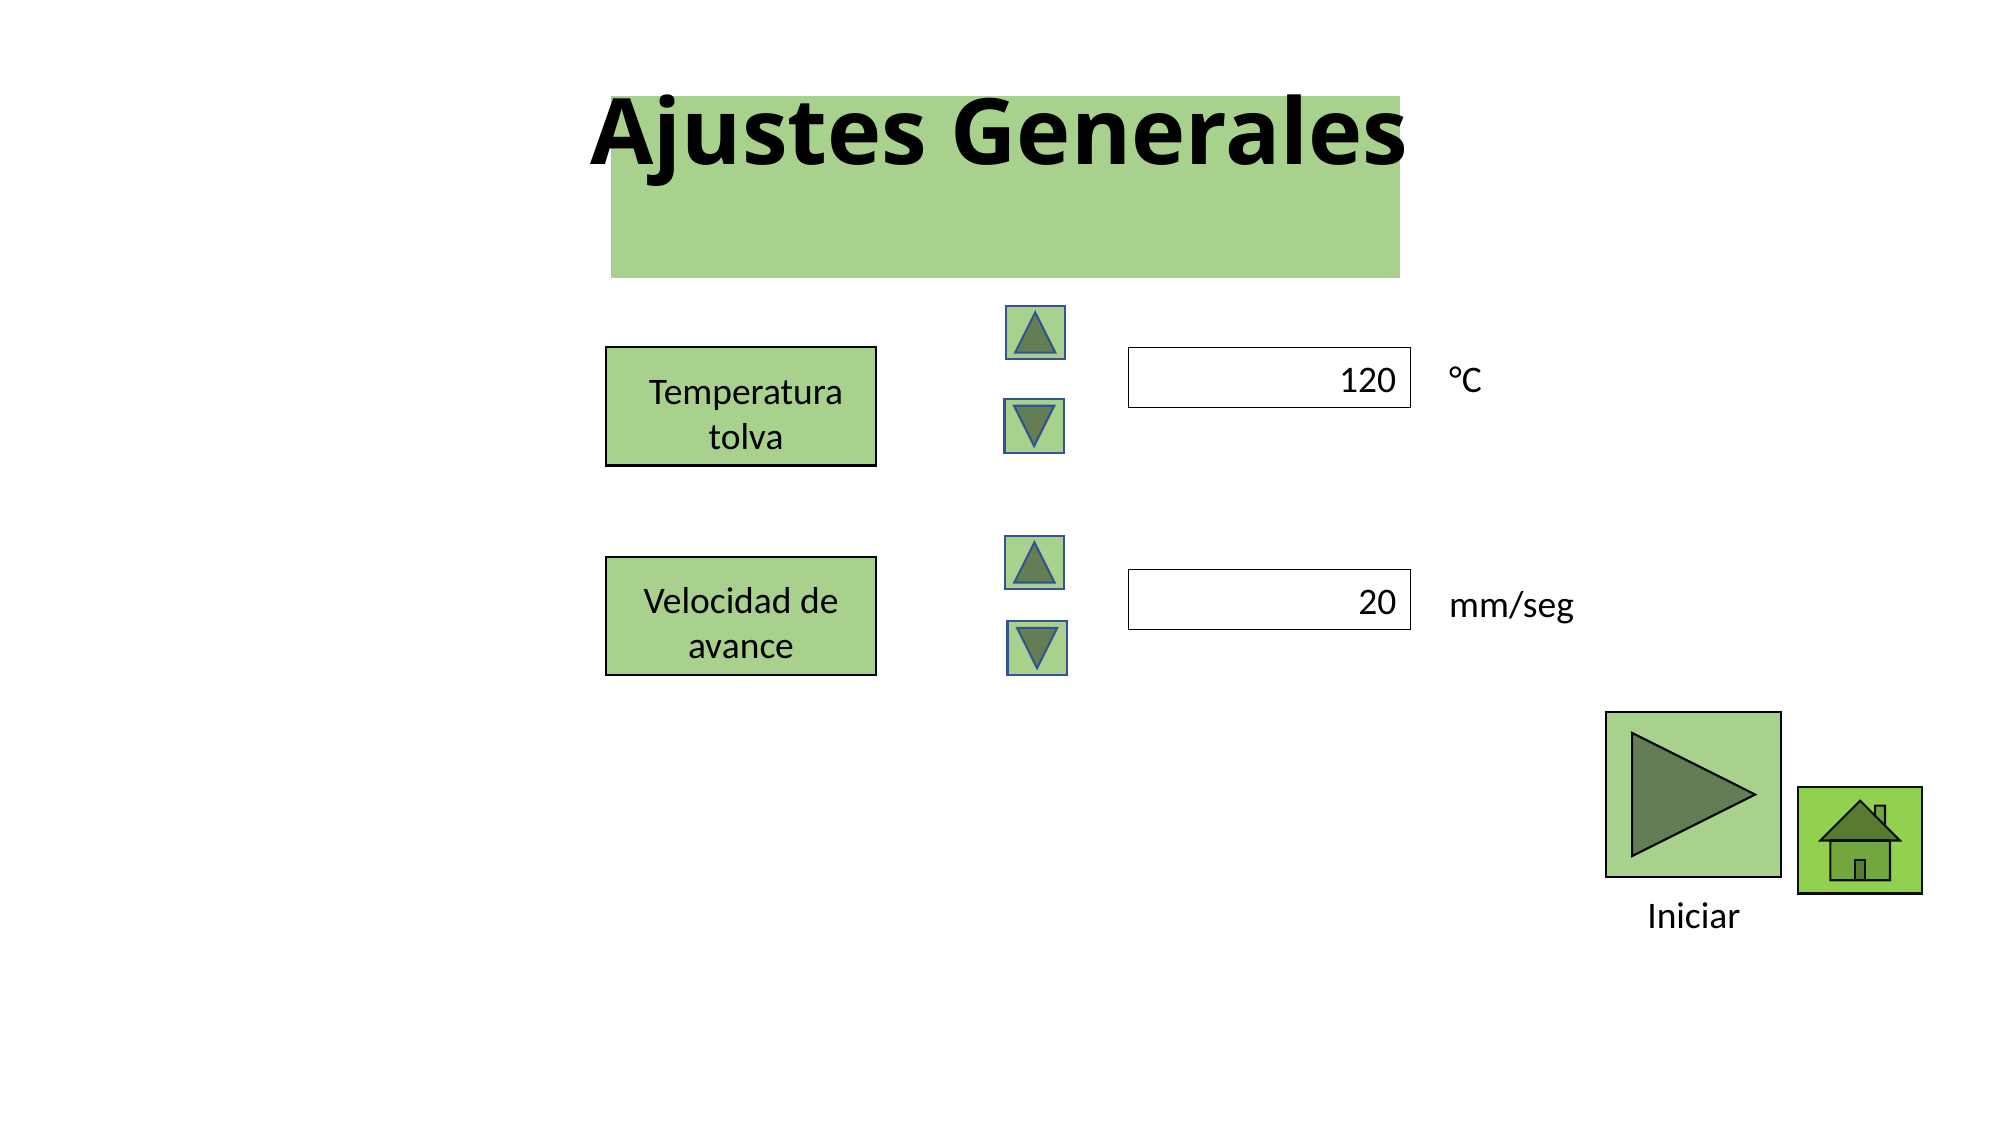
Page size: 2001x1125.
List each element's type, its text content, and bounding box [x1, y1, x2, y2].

text_box [605, 346, 877, 467]
text_box [1605, 711, 1782, 878]
text_box °C [1434, 347, 1510, 408]
text_box Temperatura tolva [619, 359, 873, 465]
text_box mm/seg [1434, 572, 1607, 633]
text_box Velocidad de avance [619, 568, 863, 674]
text_box Iniciar [1606, 883, 1782, 944]
text_box Ajustes Generales [137, 78, 1863, 296]
text_box [1005, 305, 1066, 360]
text_box [1004, 535, 1065, 590]
text_box 120 [1128, 347, 1411, 408]
text_box [605, 556, 877, 676]
text_box [1797, 786, 1923, 895]
text_box 20 [1128, 569, 1411, 630]
text_box [1003, 398, 1065, 454]
text_box [1006, 620, 1068, 676]
